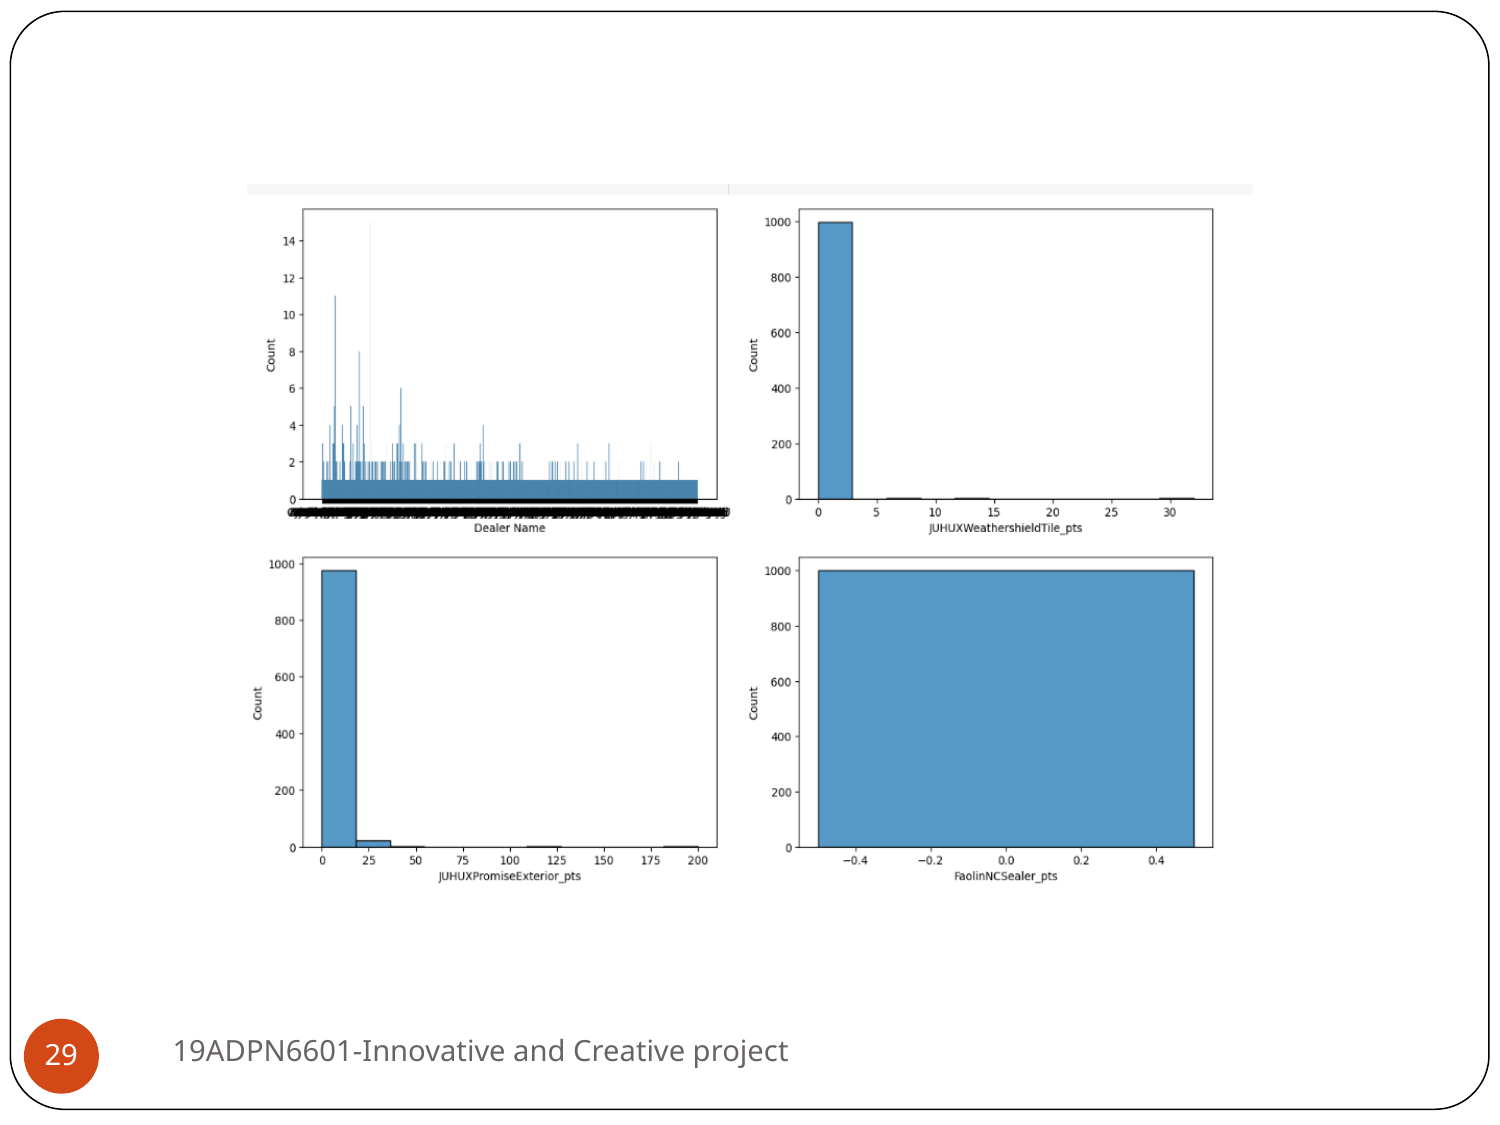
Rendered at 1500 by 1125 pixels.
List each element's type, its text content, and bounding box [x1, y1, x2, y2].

slide_number 29 [23, 1018, 99, 1094]
picture [247, 184, 1253, 901]
footer 19ADPN6601-Innovative and Creative project [150, 1012, 951, 1088]
